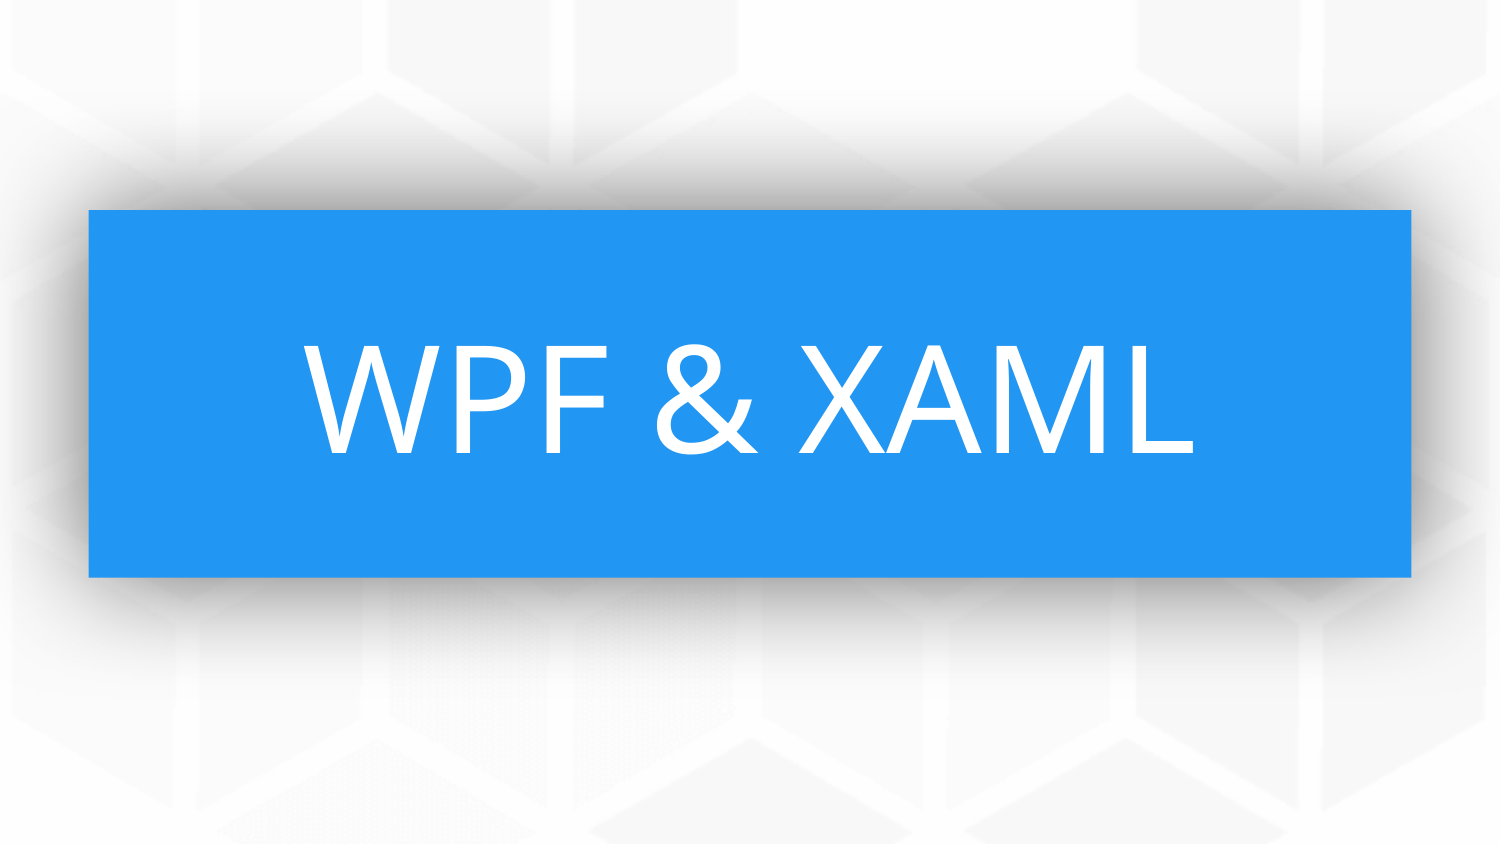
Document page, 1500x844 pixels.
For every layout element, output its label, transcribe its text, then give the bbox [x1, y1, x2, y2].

picture [0, 0, 1500, 844]
title WPF & XAML [88, 210, 1412, 578]
